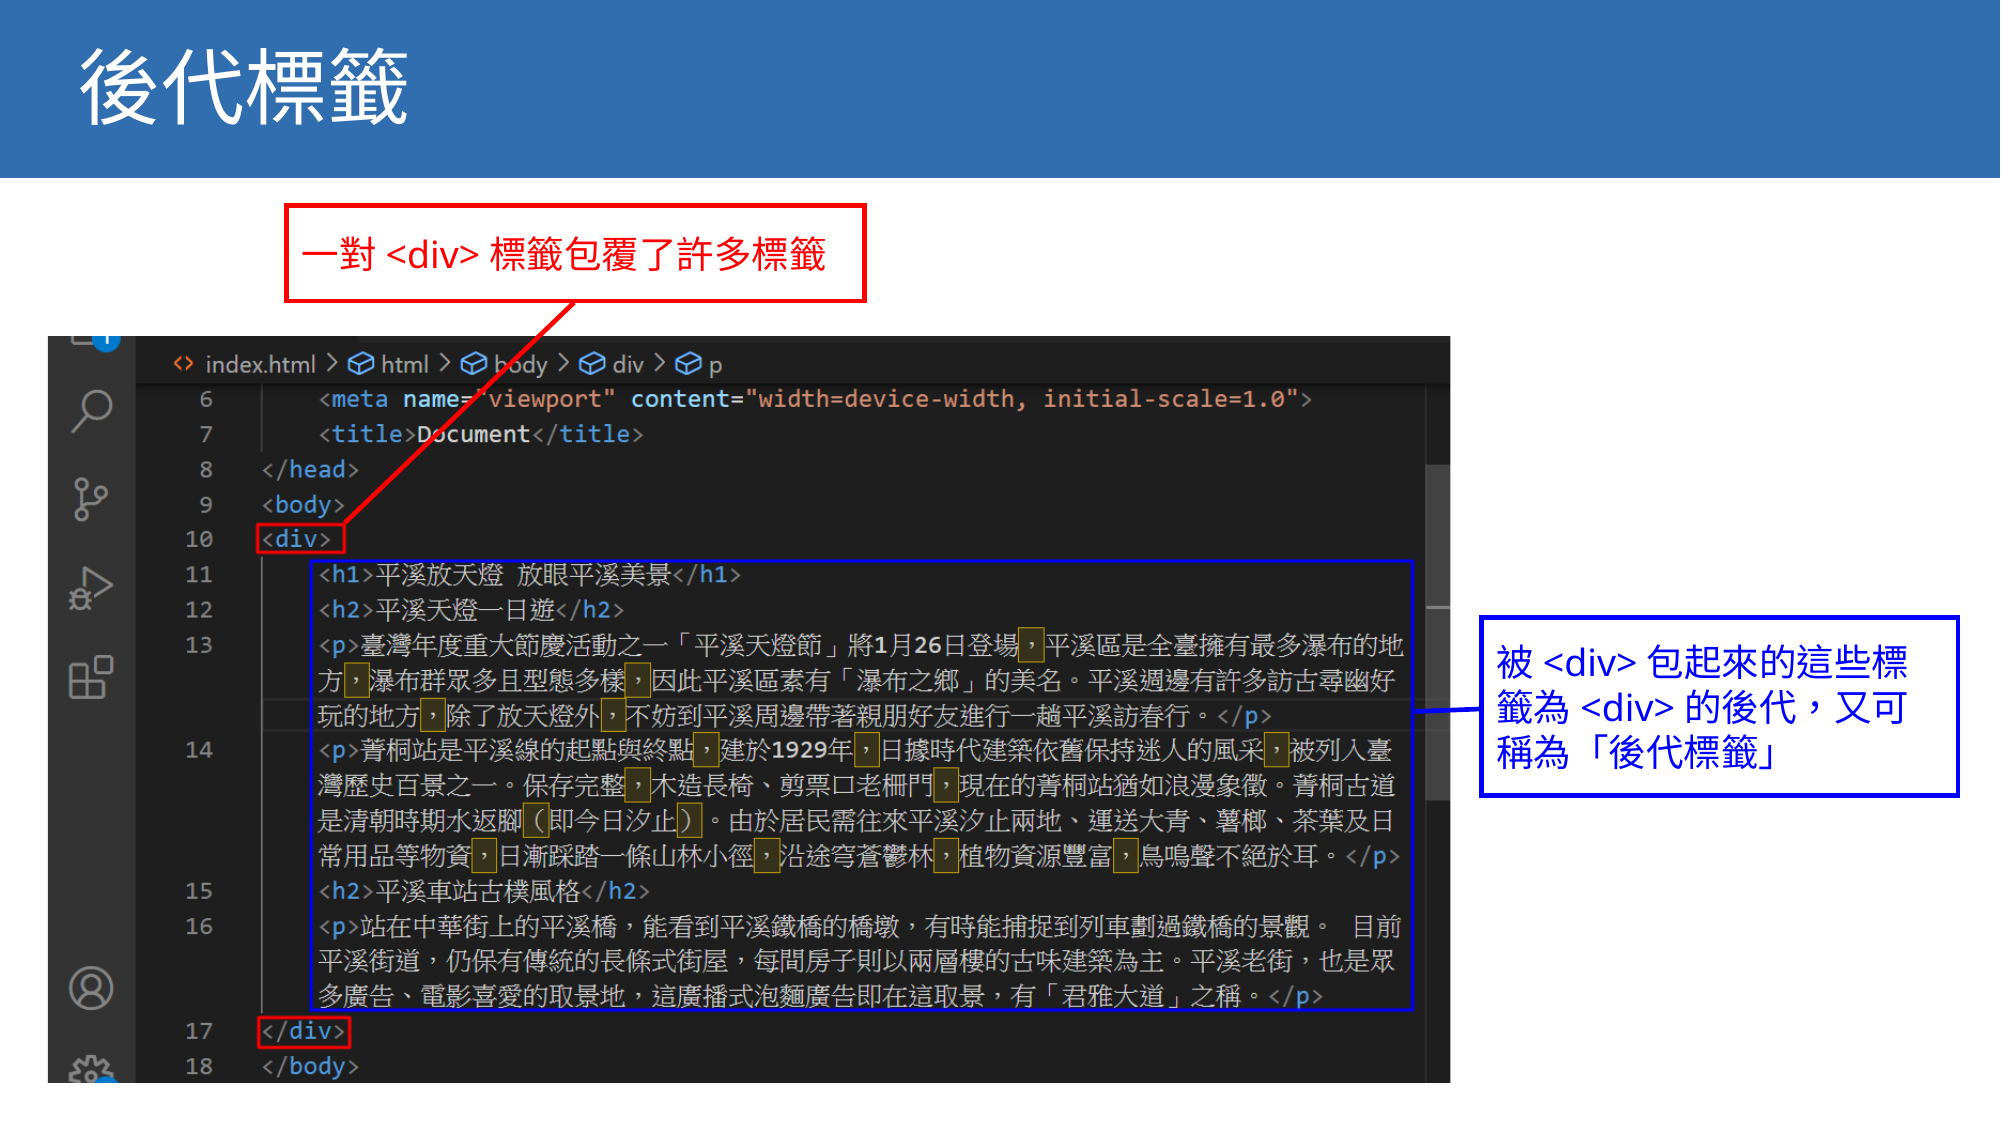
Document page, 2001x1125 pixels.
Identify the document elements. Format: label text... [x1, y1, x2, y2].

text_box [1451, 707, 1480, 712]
text_box 被<div>包起來的這些標籤為<div>的後代，又可稱為「後代標籤」 [1481, 616, 1959, 796]
title 後代標籤 [0, 0, 2000, 178]
picture [47, 336, 1451, 1083]
text_box 一對<div>標籤包覆了許多標籤 [286, 204, 866, 336]
